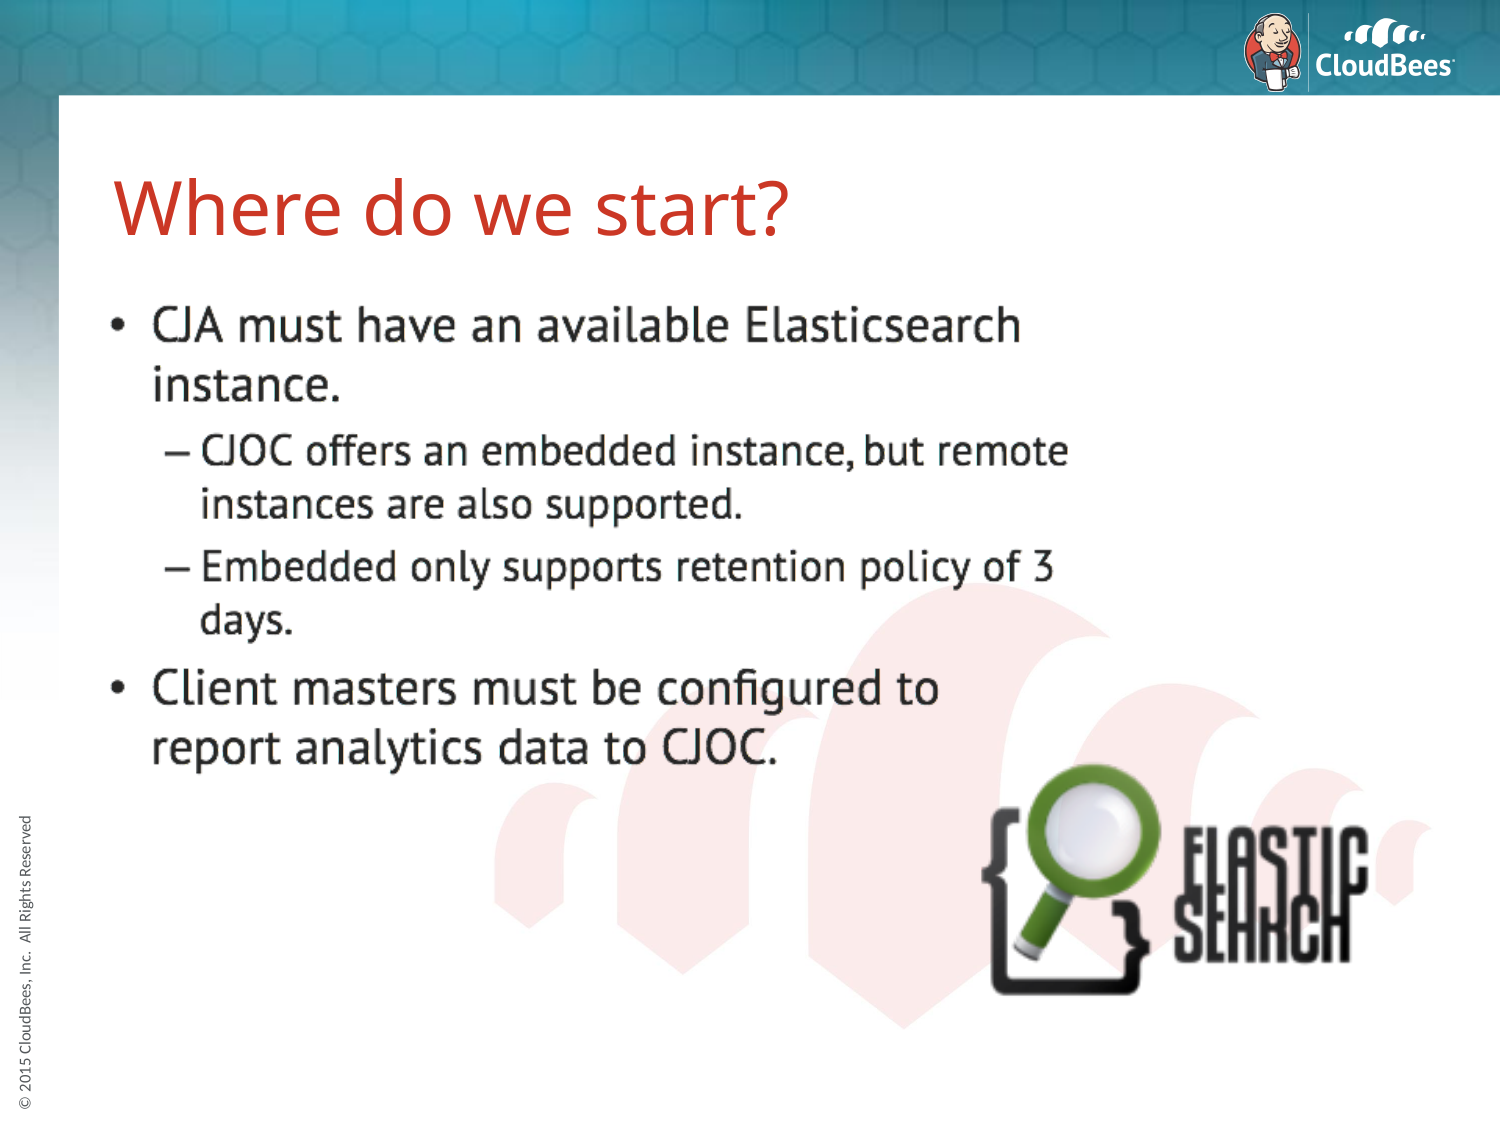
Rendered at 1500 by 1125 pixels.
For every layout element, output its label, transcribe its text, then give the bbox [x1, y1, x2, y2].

picture [0, 0, 1500, 1125]
picture [98, 286, 1455, 1052]
title Where do we start? [98, 136, 1448, 274]
